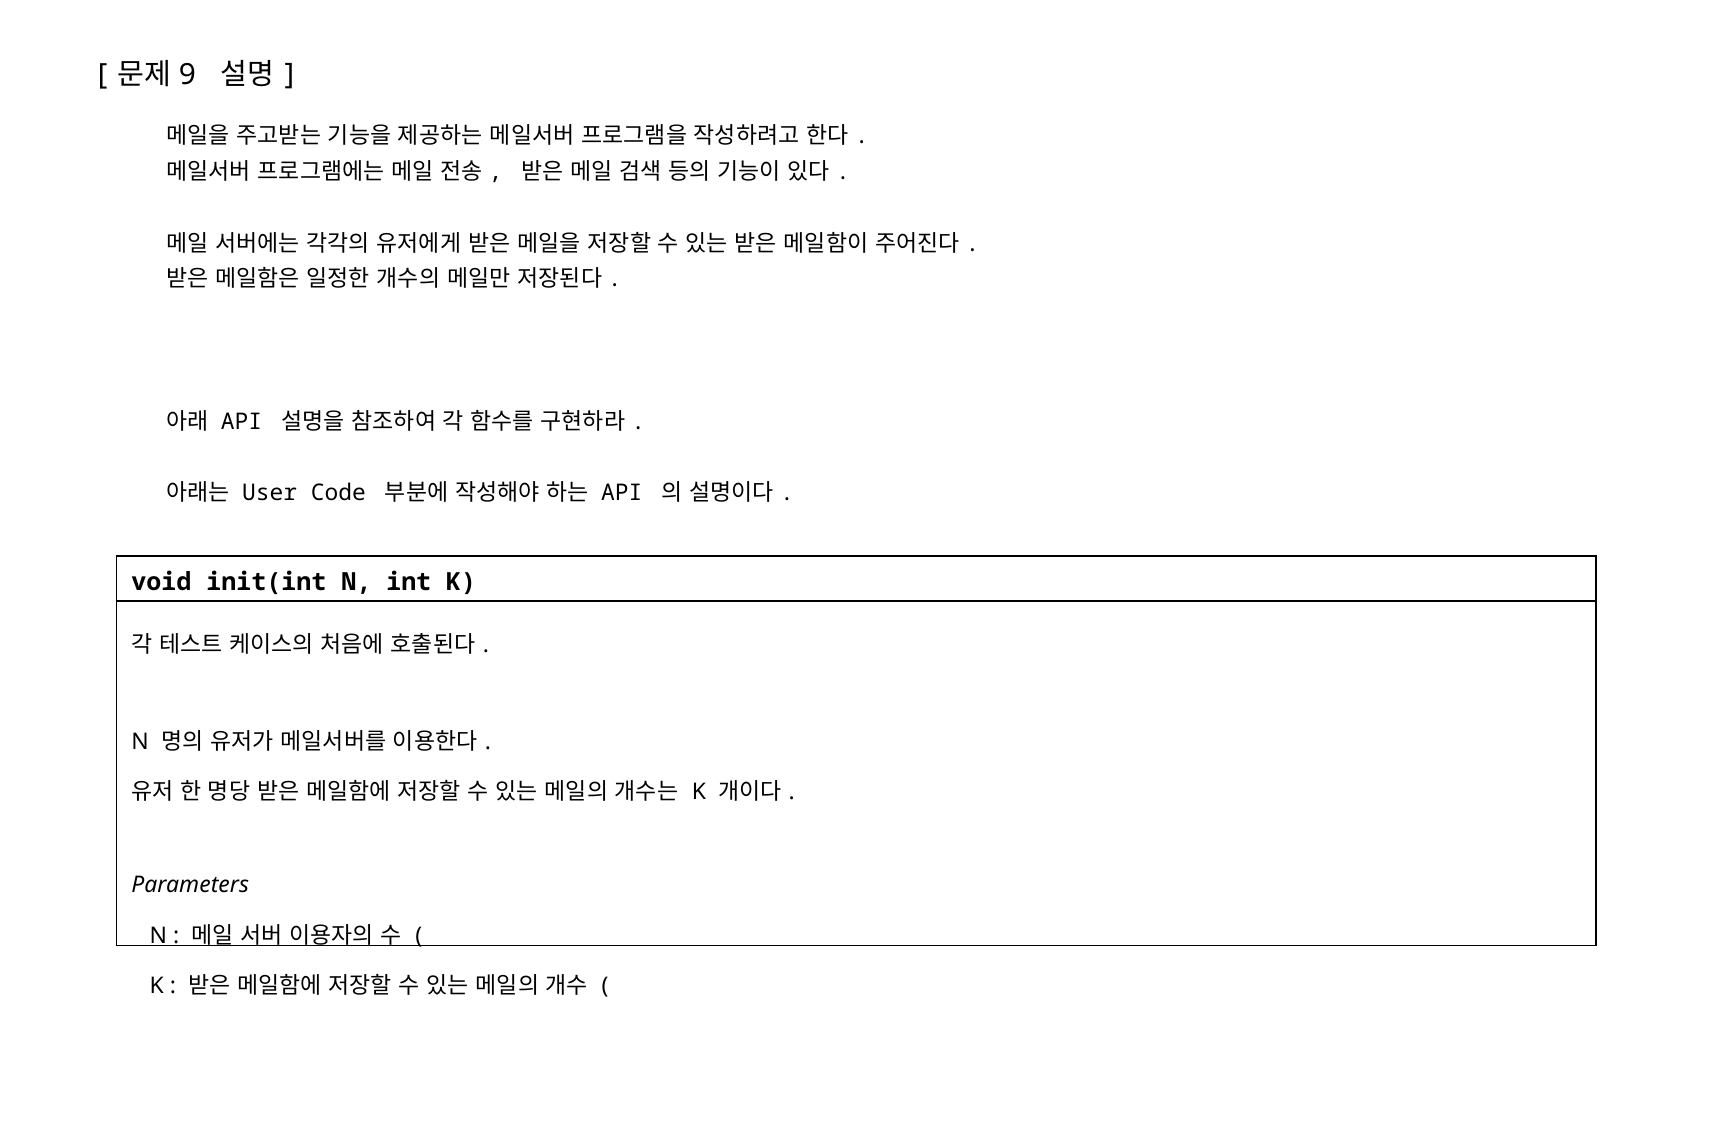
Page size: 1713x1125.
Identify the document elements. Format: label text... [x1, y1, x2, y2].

text_box [문제9 설명] [78, 37, 314, 99]
text_box 메일을 주고받는 기능을 제공하는 메일서버 프로그램을 작성하려고 한다. 메일서버 프로그램에는 메일 전송, 받은 메일 검색 등의 기능이 있다. 메일 서버에는 각각의 유저에게 받은 메일을 저장할 수 있는 받은 메일함이 주어진다. 받은 메일함은 일정한 개수의 메일만 저장된다. 아래 API 설명을 참조하여 각 함수를 구현하라. 아래는 User Code 부분에 작성해야 하는 API 의 설명이다. [151, 105, 1009, 513]
